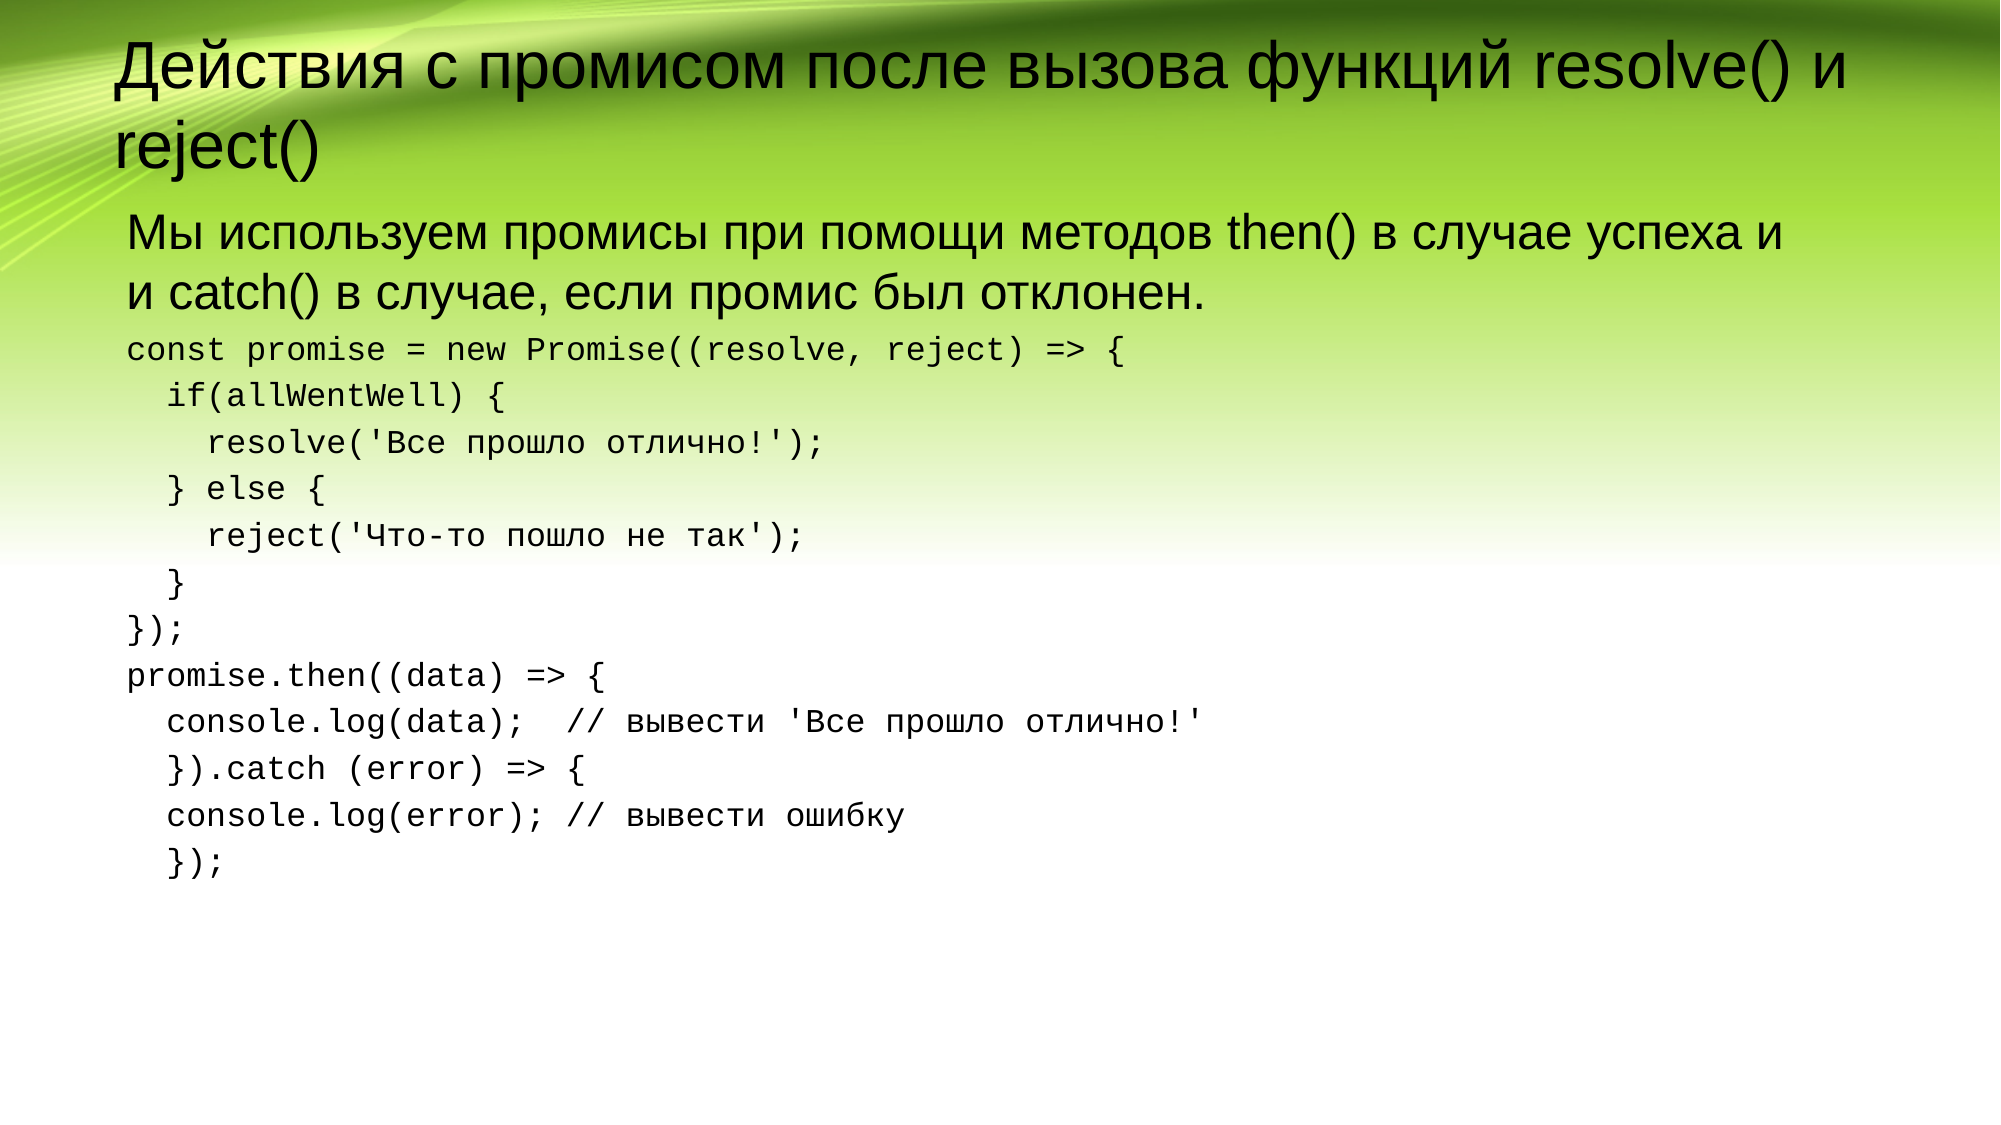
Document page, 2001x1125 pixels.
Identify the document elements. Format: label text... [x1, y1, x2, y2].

list Мы используем промисы при помощи методов then() в случае успеха и и catch() в случае, если промис был отклонен. const promise = new Promise((resolve, reject) => { if(allWentWell) { resolve('Все прошло отлично!'); } else { reject('Что-то пошло не так'); } }); promise.then((data) => { console.log(data); // вывести 'Все прошло отлично!' }).catch (error) => { console.log(error); // вывести ошибку }); [111, 192, 1836, 1006]
title Действия с промисом после вызова функций resolve() и reject() [99, 30, 1901, 174]
picture [0, 0, 2000, 1125]
